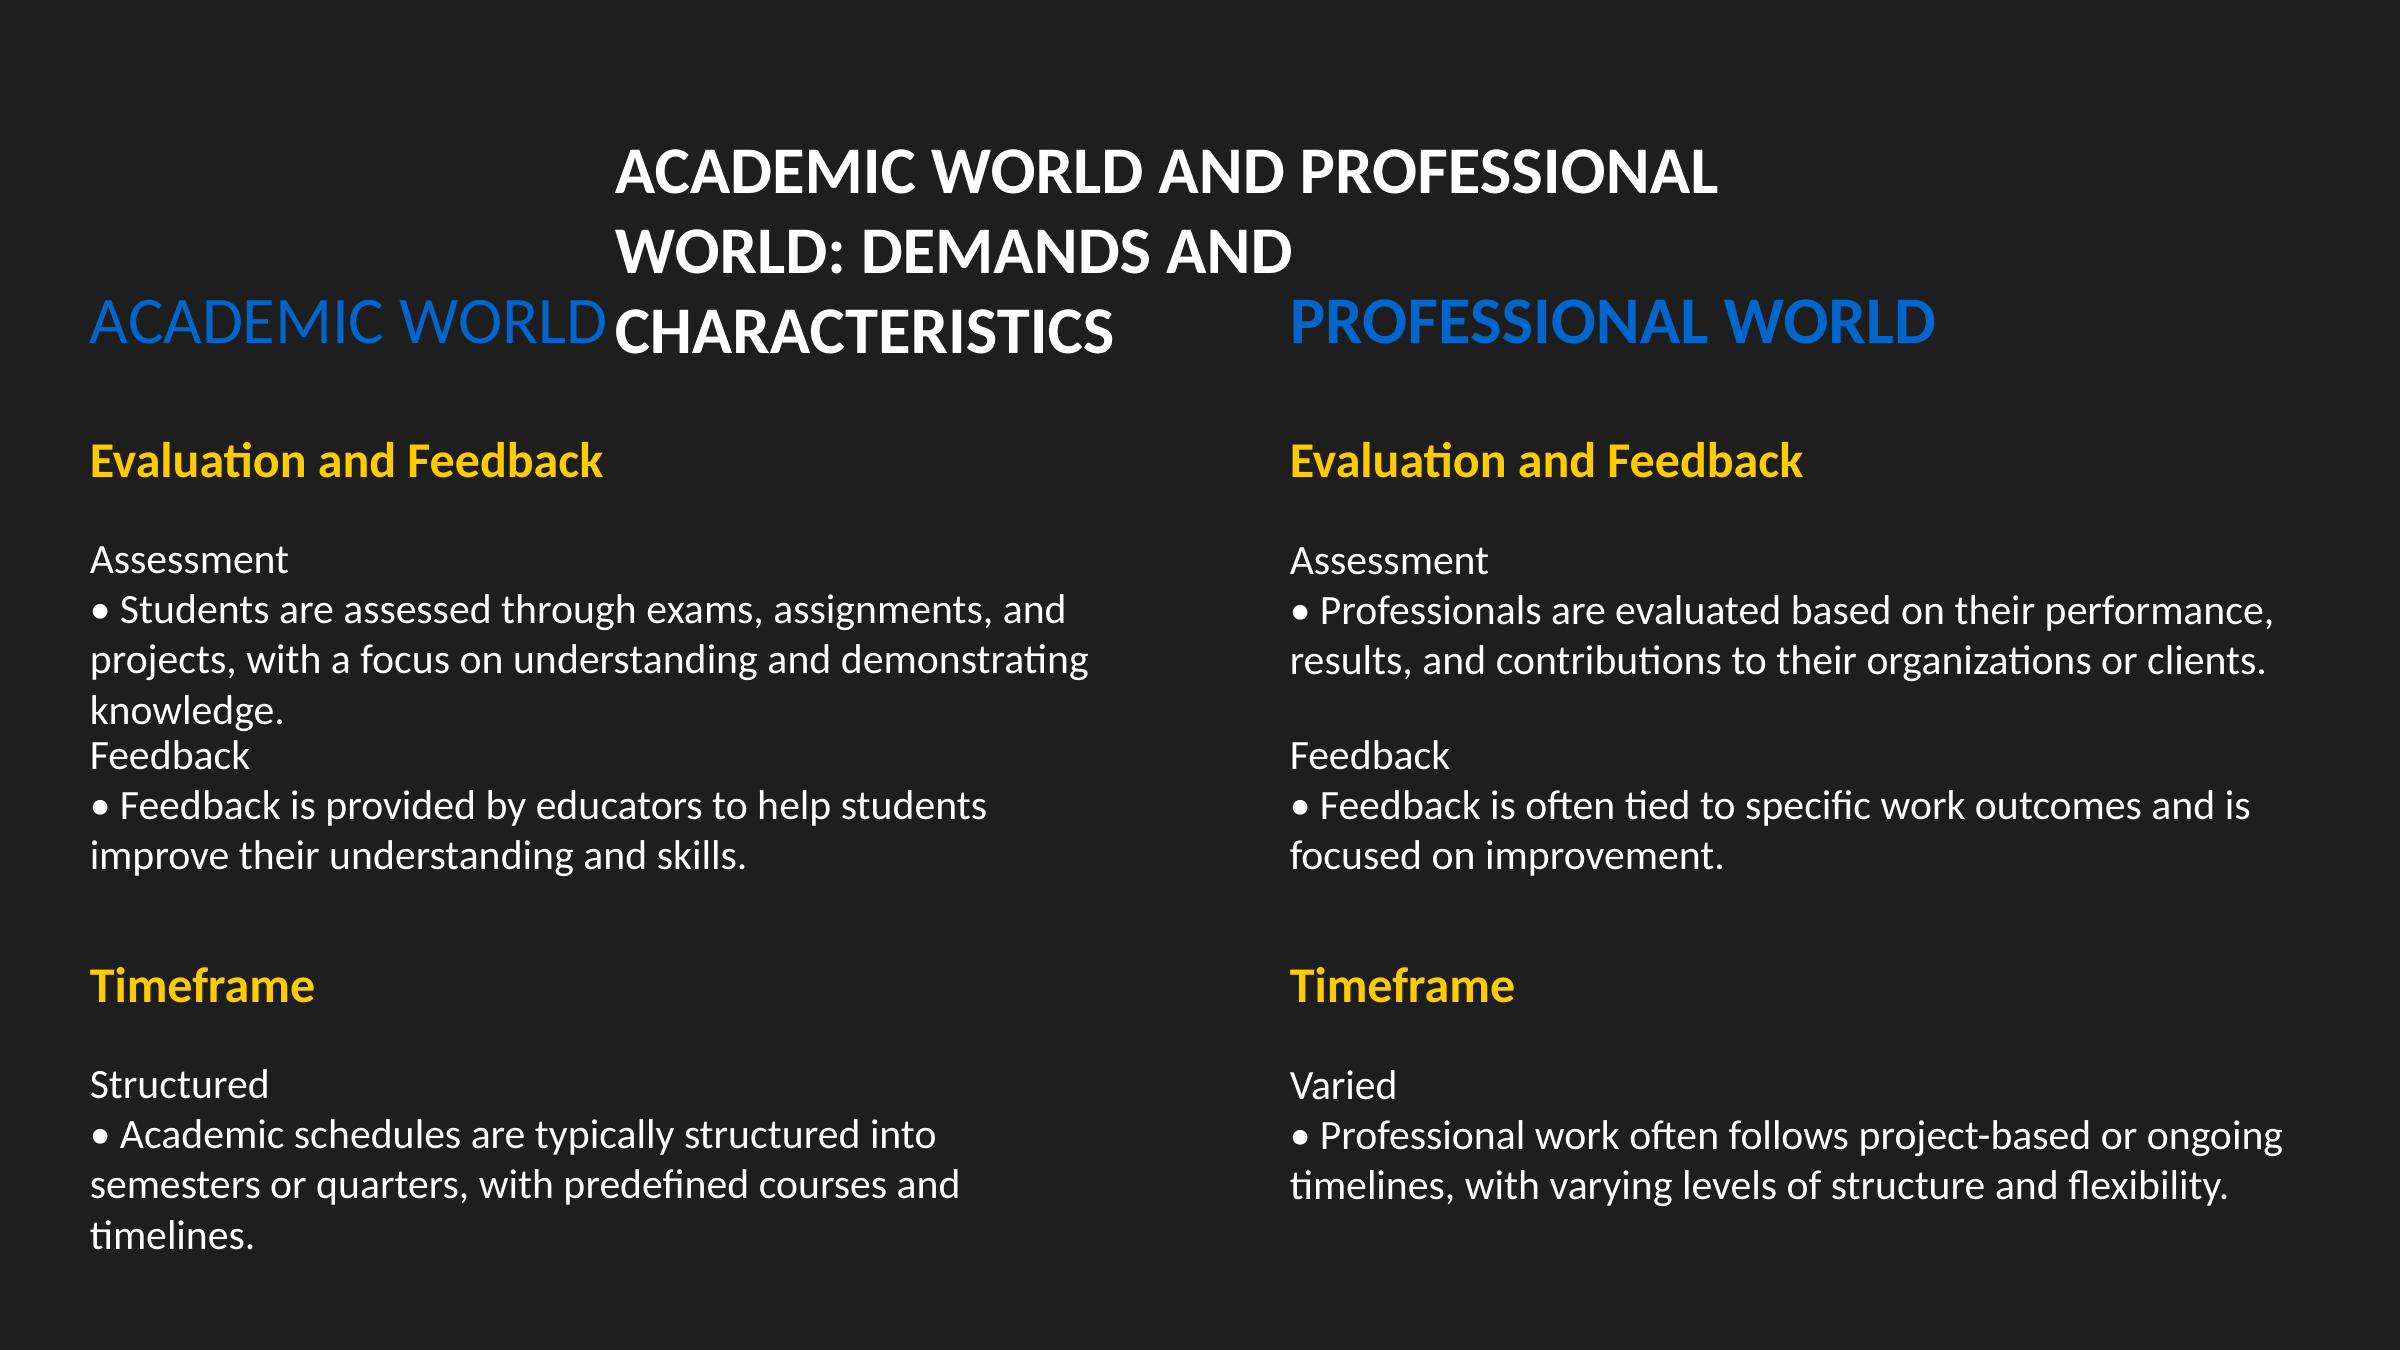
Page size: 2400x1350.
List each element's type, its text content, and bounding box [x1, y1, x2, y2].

text_box Feedback • Feedback is often tied to specific work outcomes and is focused on improvement. [1274, 675, 2325, 885]
text_box Evaluation and Feedback [74, 374, 1125, 479]
text_box Feedback • Feedback is provided by educators to help students improve their understanding and skills. [74, 675, 1125, 885]
text_box Assessment • Professionals are evaluated based on their performance, results, and contributions to their organizations or clients. [1274, 479, 2325, 675]
text_box PROFESSIONAL WORLD [1274, 224, 2325, 365]
text_box Varied • Professional work often follows project-based or ongoing timelines, with varying levels of structure and flexibility. [1274, 1005, 2325, 1215]
text_box Evaluation and Feedback [1274, 374, 2325, 479]
text_box ACADEMIC WORLD [74, 224, 1125, 365]
text_box Timeframe [74, 899, 1125, 1004]
text_box Timeframe [1274, 899, 2325, 1005]
text_box Structured • Academic schedules are typically structured into semesters or quarters, with predefined courses and timelines. [74, 1004, 1125, 1265]
text_box ACADEMIC WORLD AND PROFESSIONAL WORLD: DEMANDS AND CHARACTERISTICS [599, 74, 1800, 375]
text_box Assessment • Students are assessed through exams, assignments, and projects, with a focus on understanding and demonstrating knowledge. [74, 479, 1125, 675]
